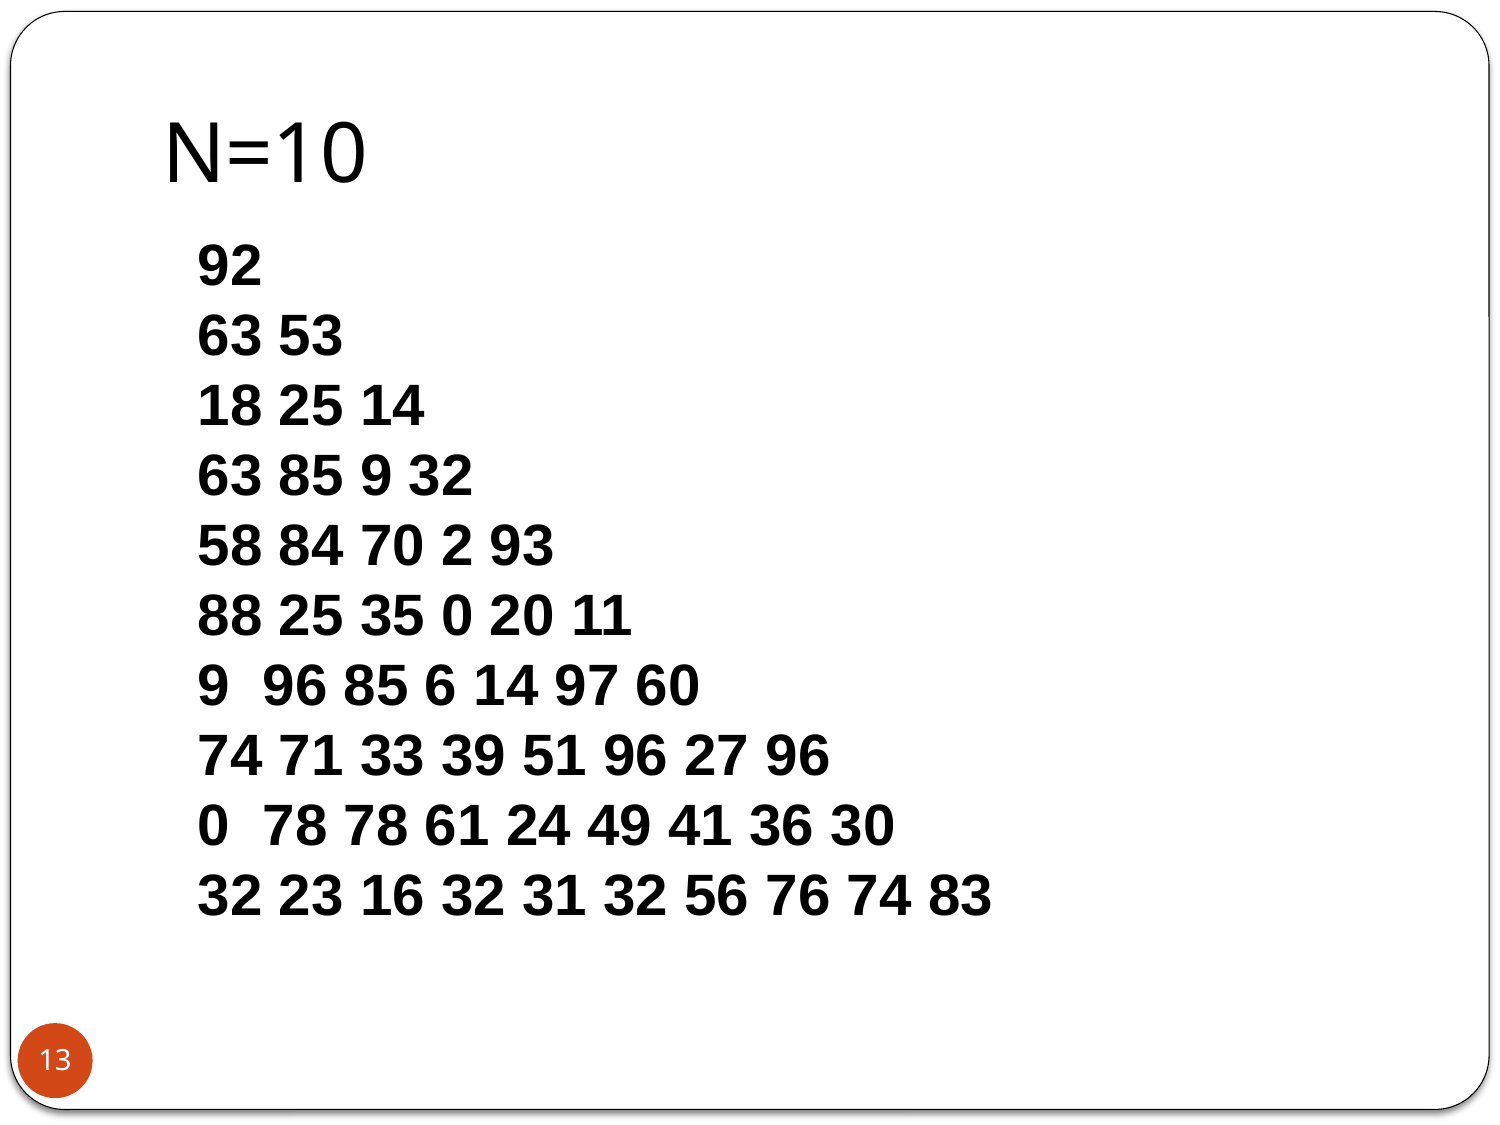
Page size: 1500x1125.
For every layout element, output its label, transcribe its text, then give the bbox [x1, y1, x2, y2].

text_box 92 63 53 18 25 14 63 85 9 32 58 84 70 2 93 88 25 35 0 20 11 9 96 85 6 14 97 60 74 71 33 39 51 96 27 96 0 78 78 61 24 49 41 36 30 32 23 16 32 31 32 56 76 74 83 [183, 219, 1258, 935]
slide_number 13 [17, 1023, 93, 1099]
title N=10 [147, 59, 1423, 214]
